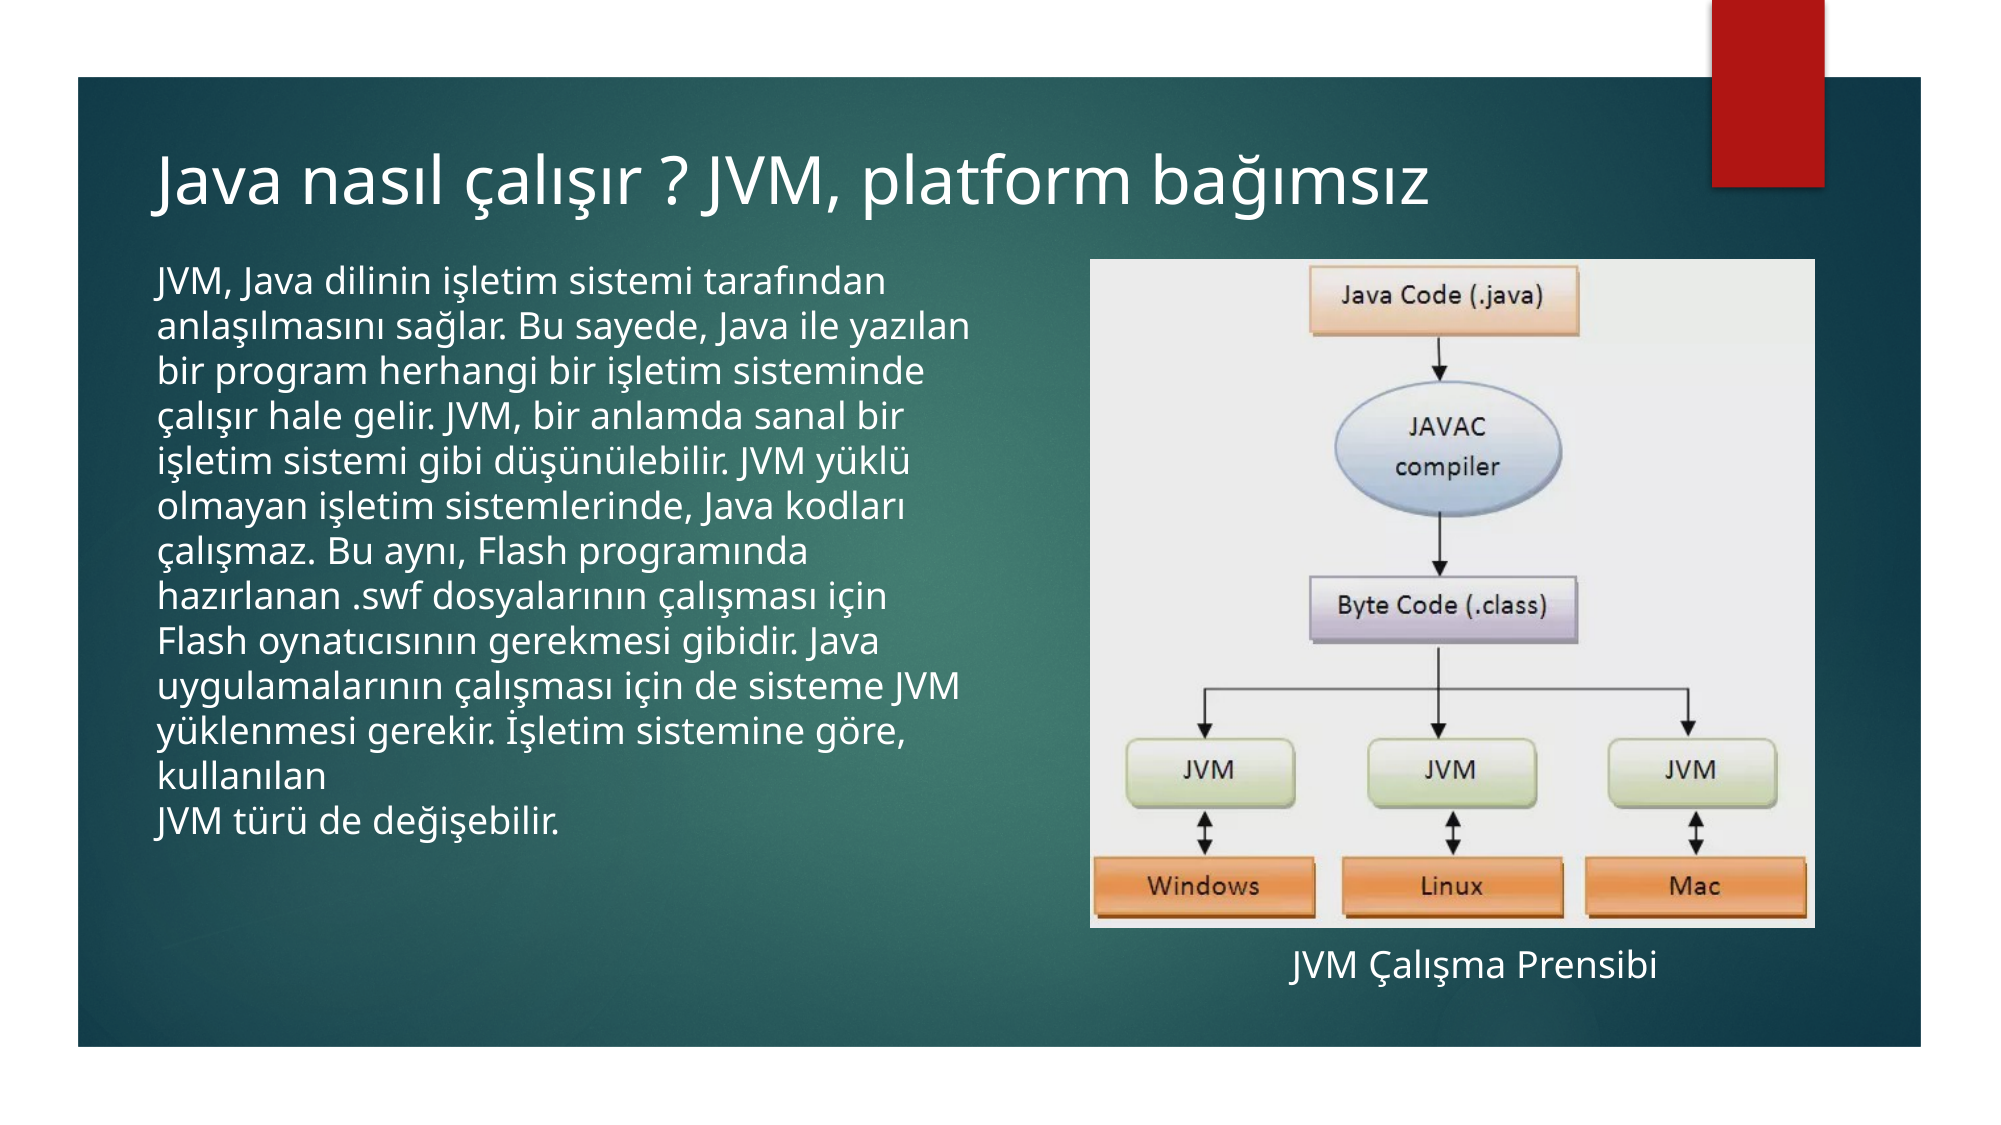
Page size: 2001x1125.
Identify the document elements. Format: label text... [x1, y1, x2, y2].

text_box Java nasıl çalışır ? JVM, platform bağımsız [141, 130, 1552, 226]
text_box JVM Çalışma Prensibi [1277, 938, 1702, 993]
picture [1089, 258, 1815, 929]
text_box JVM, Java dilinin işletim sistemi tarafından anlaşılmasını sağlar. Bu sayede, Java ile yazılan bir program herhangi bir işletim sisteminde çalışır hale gelir. JVM, bir anlamda sanal bir işletim sistemi gibi düşünülebilir. JVM yüklü olmayan işletim sistemlerinde, Java kodları çalışmaz. Bu aynı, Flash programında hazırlanan .swf dosyalarının çalışması için Flash oynatıcısının gerekmesi gibidir. Java uygulamalarının çalışması için de sisteme JVM yüklenmesi gerekir. İşletim sistemine göre, kullanılan JVM türü de değişebilir. [141, 241, 995, 946]
